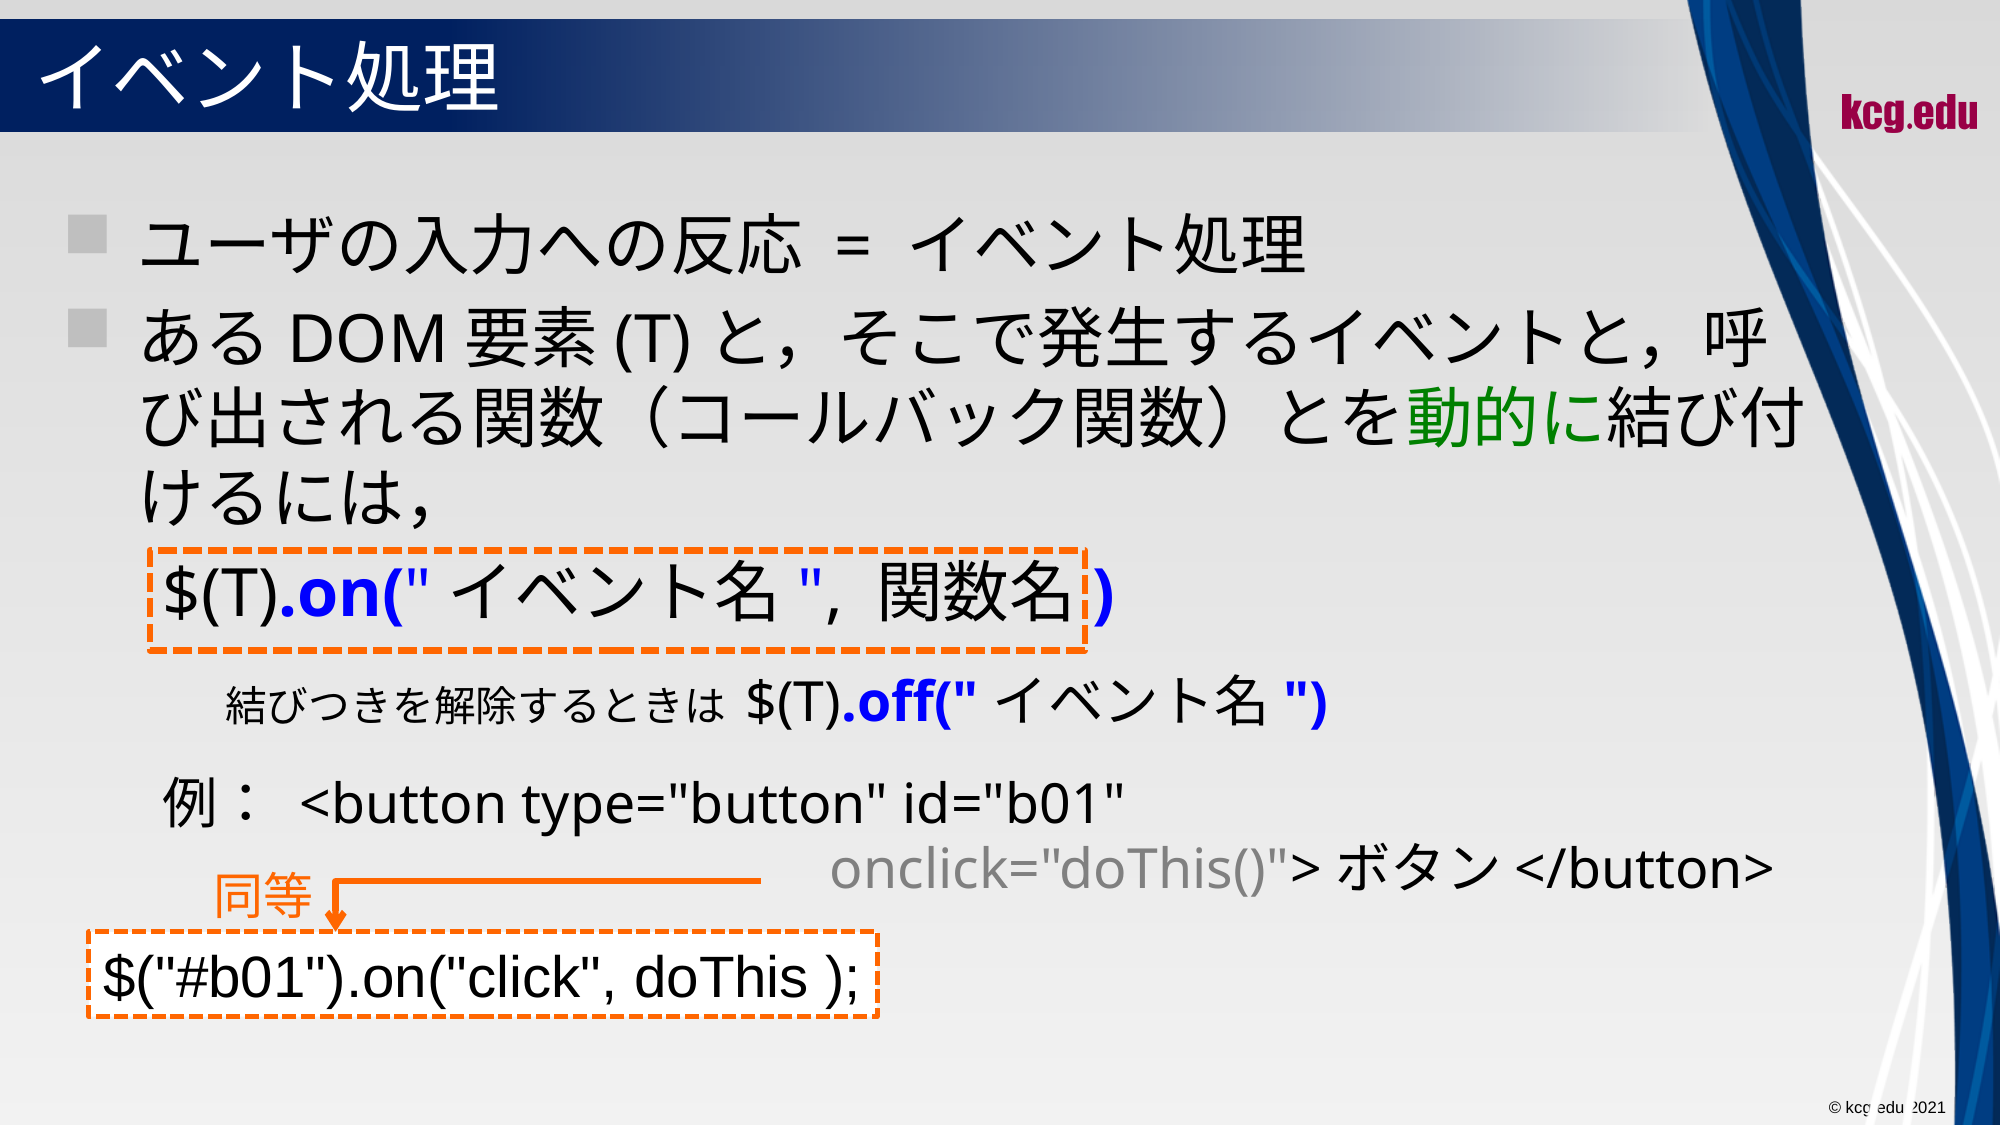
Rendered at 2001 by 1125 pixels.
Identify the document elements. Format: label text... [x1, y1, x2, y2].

footer [0, 1042, 2000, 1118]
picture [1228, 1118, 2000, 1125]
text_box $("#b01").on("click", doThis ); [88, 931, 878, 1017]
title イベント処理 [0, 19, 1710, 132]
picture [1228, 0, 2000, 1042]
text_box [149, 550, 1085, 651]
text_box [197, 856, 761, 933]
list ユーザの入力への反応 = イベント処理 あるDOM要素(T)と，そこで発生するイベントと，呼び出される関数（コールバック関数）とを動的に結び付けるには， $(T).on("イベント名", 関数名) 結びつきを解除するときは $(T).off("イベント名") 例： <button type="button" id="b01" onclick="doThis()">ボタン</button> [47, 195, 1822, 1042]
